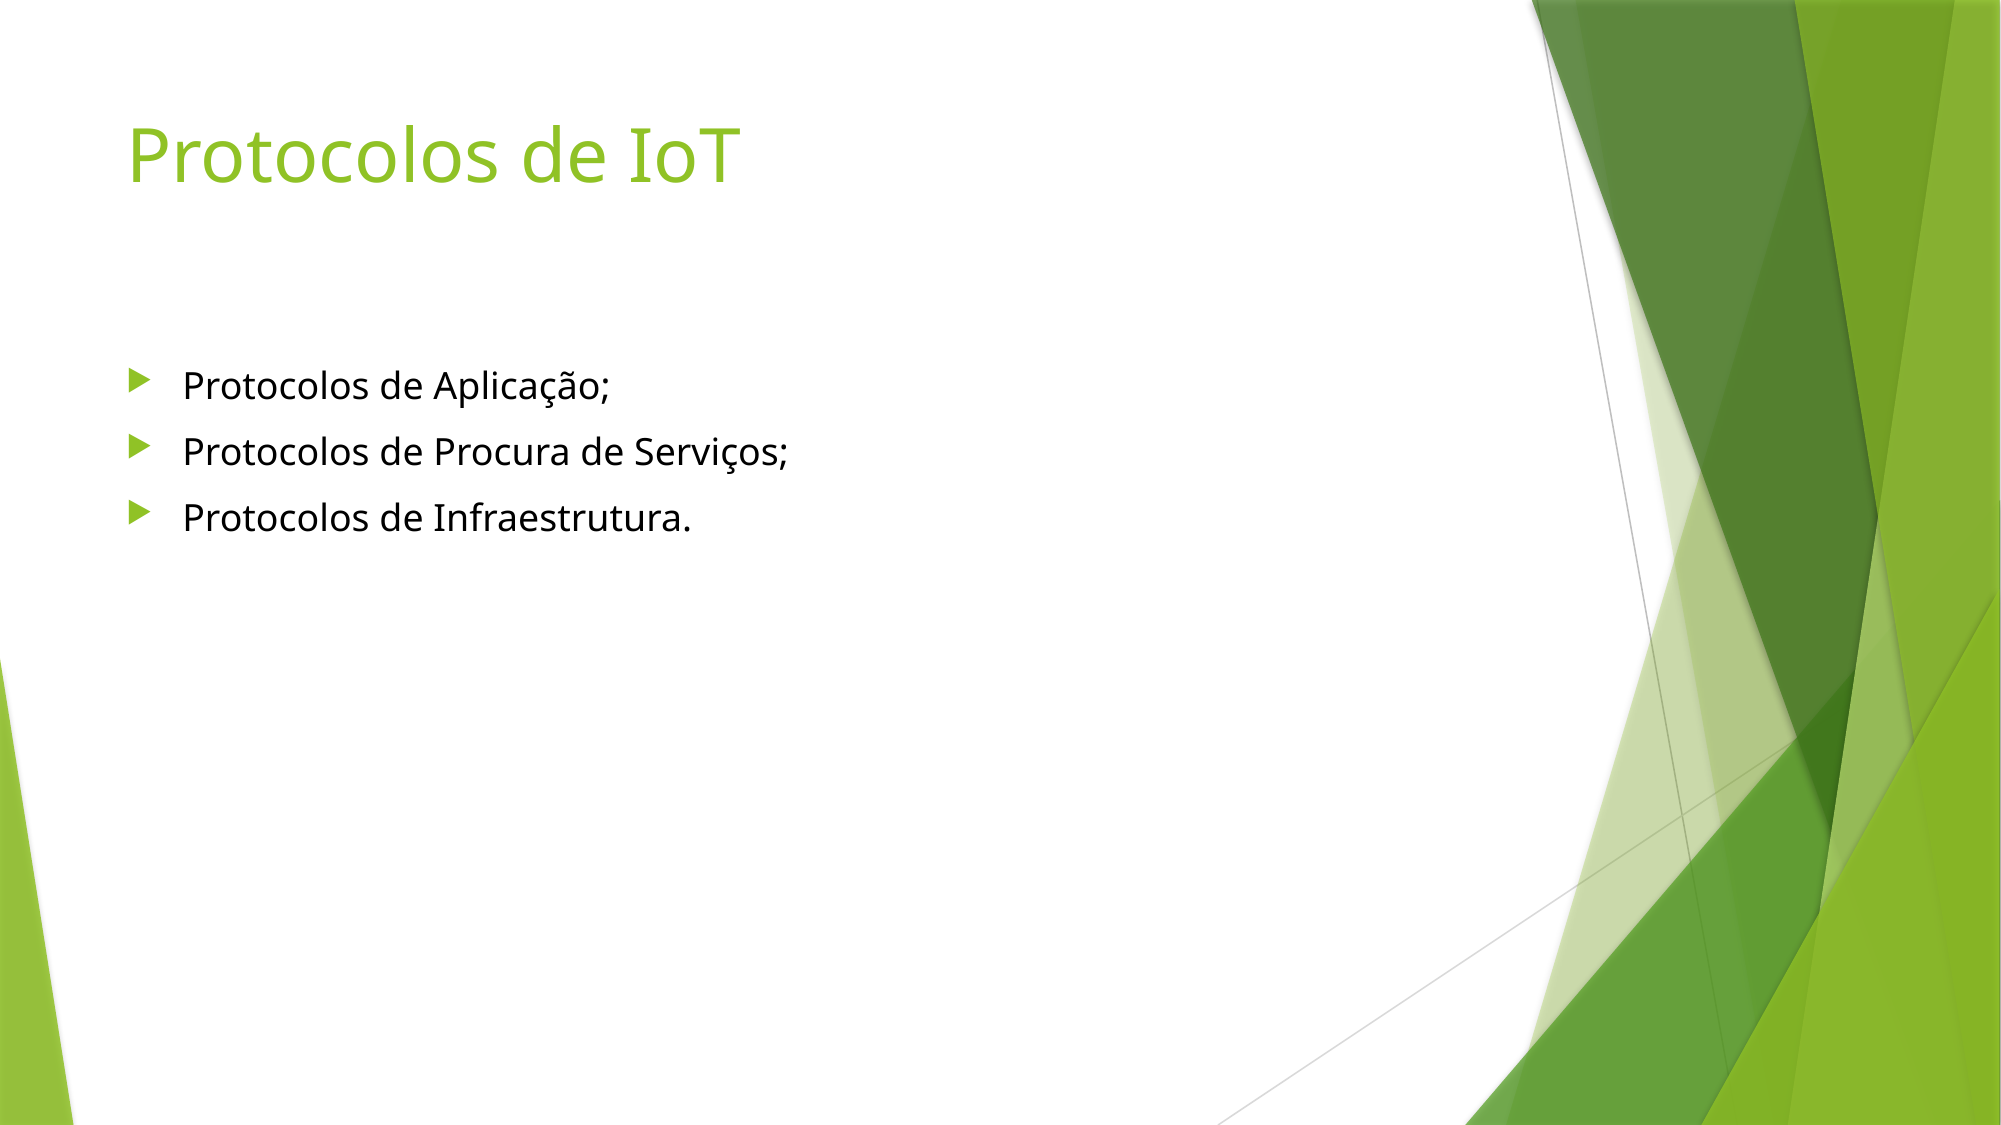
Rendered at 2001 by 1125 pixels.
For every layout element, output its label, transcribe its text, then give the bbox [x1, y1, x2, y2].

title Protocolos de IoT [111, 99, 1522, 317]
list Protocolos de Aplicação; Protocolos de Procura de Serviços; Protocolos de Infraestrutura. [111, 354, 1522, 992]
